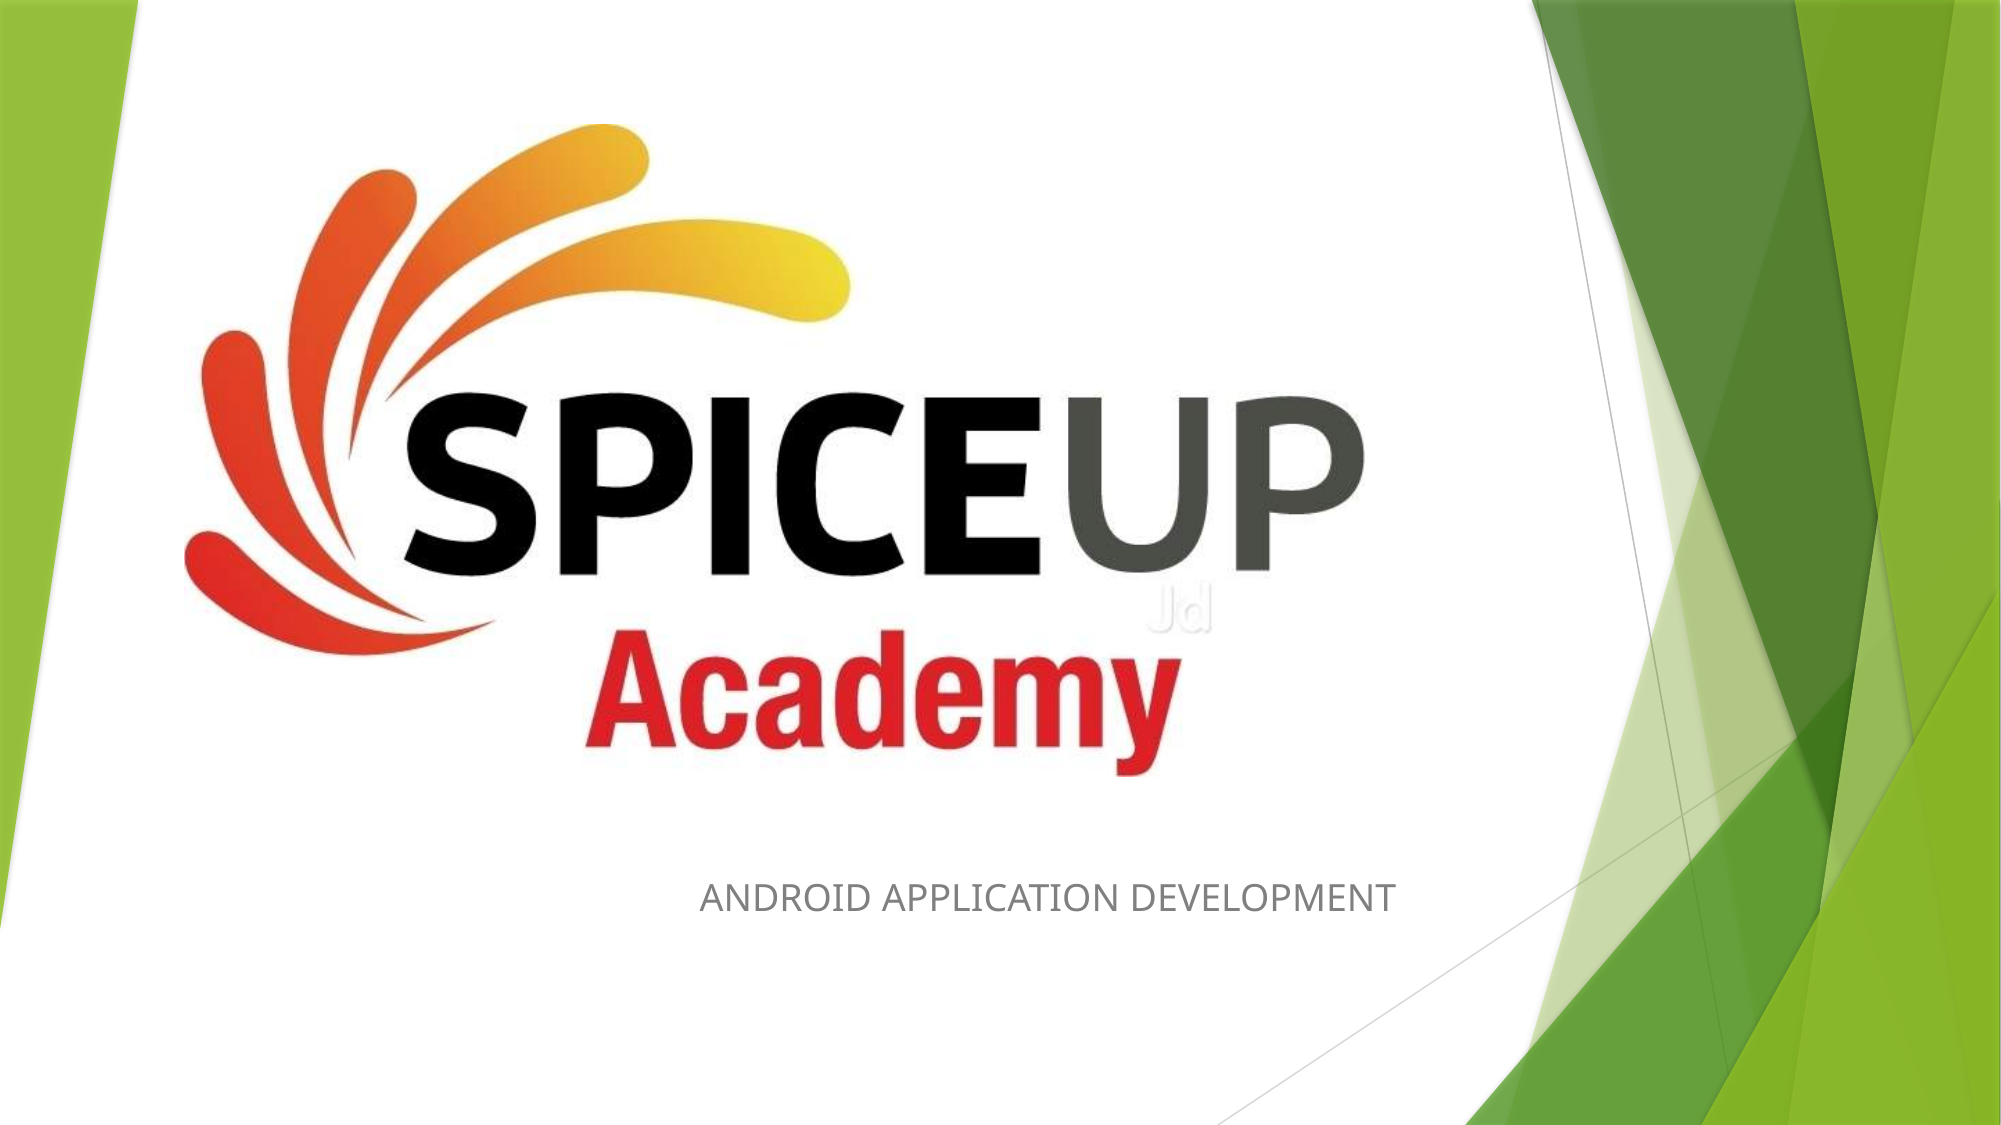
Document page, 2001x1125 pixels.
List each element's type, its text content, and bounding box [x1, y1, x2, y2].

picture [183, 124, 1366, 778]
subtitle ANDROID APPLICATION DEVELOPMENT [137, 866, 1412, 1047]
